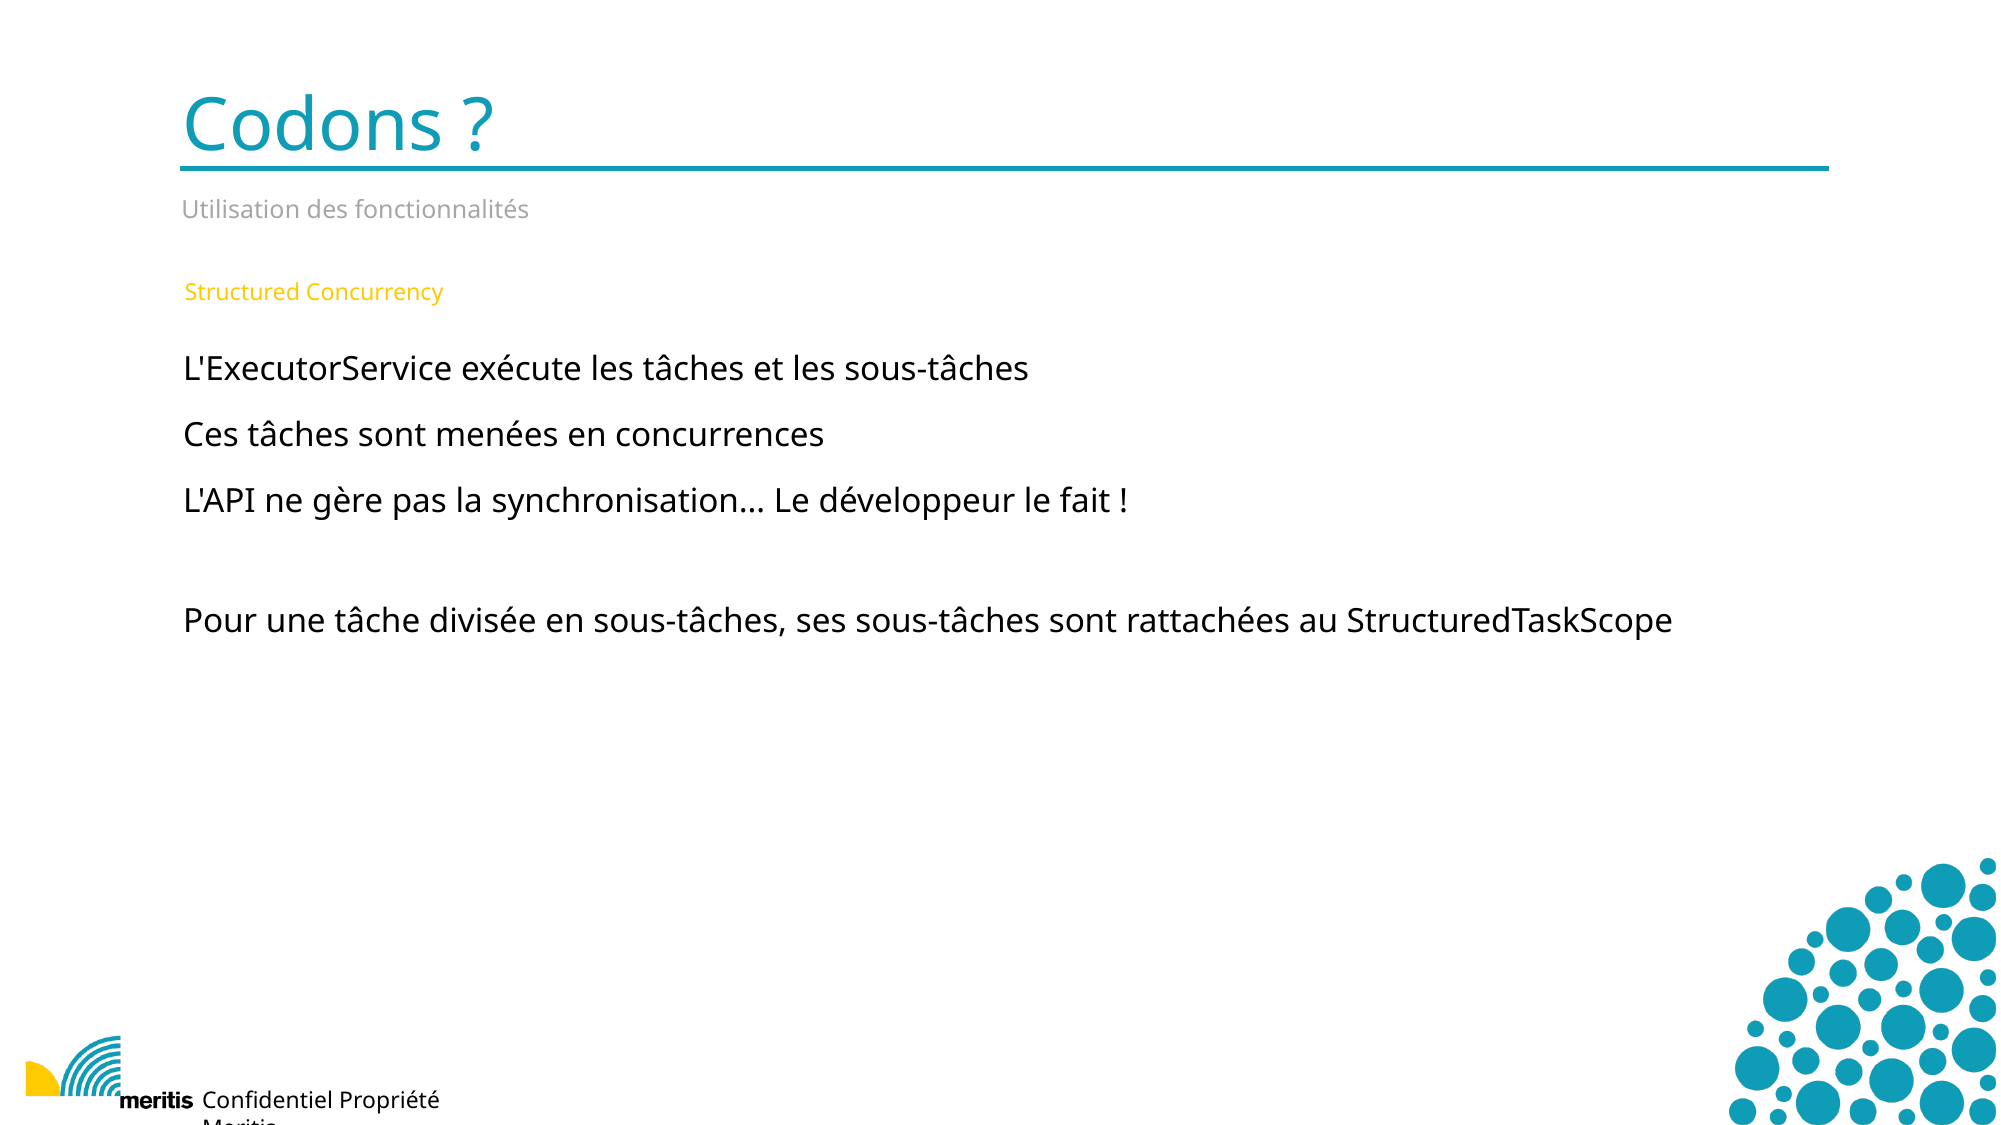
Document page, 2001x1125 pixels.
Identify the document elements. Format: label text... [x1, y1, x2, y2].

text_box Codons ? [167, 64, 1830, 180]
text_box L'ExecutorService exécute les tâches et les sous-tâches Ces tâches sont menées en concurrences L'API ne gère pas la synchronisation… Le développeur le fait ! Pour une tâche divisée en sous-tâches, ses sous-tâches sont rattachées au StructuredTaskScope [168, 337, 1808, 955]
picture [11, 976, 204, 1125]
text_box Structured Concurrency [169, 268, 967, 316]
picture [1729, 858, 1996, 1125]
text_box Utilisation des fonctionnalités [166, 183, 1830, 237]
